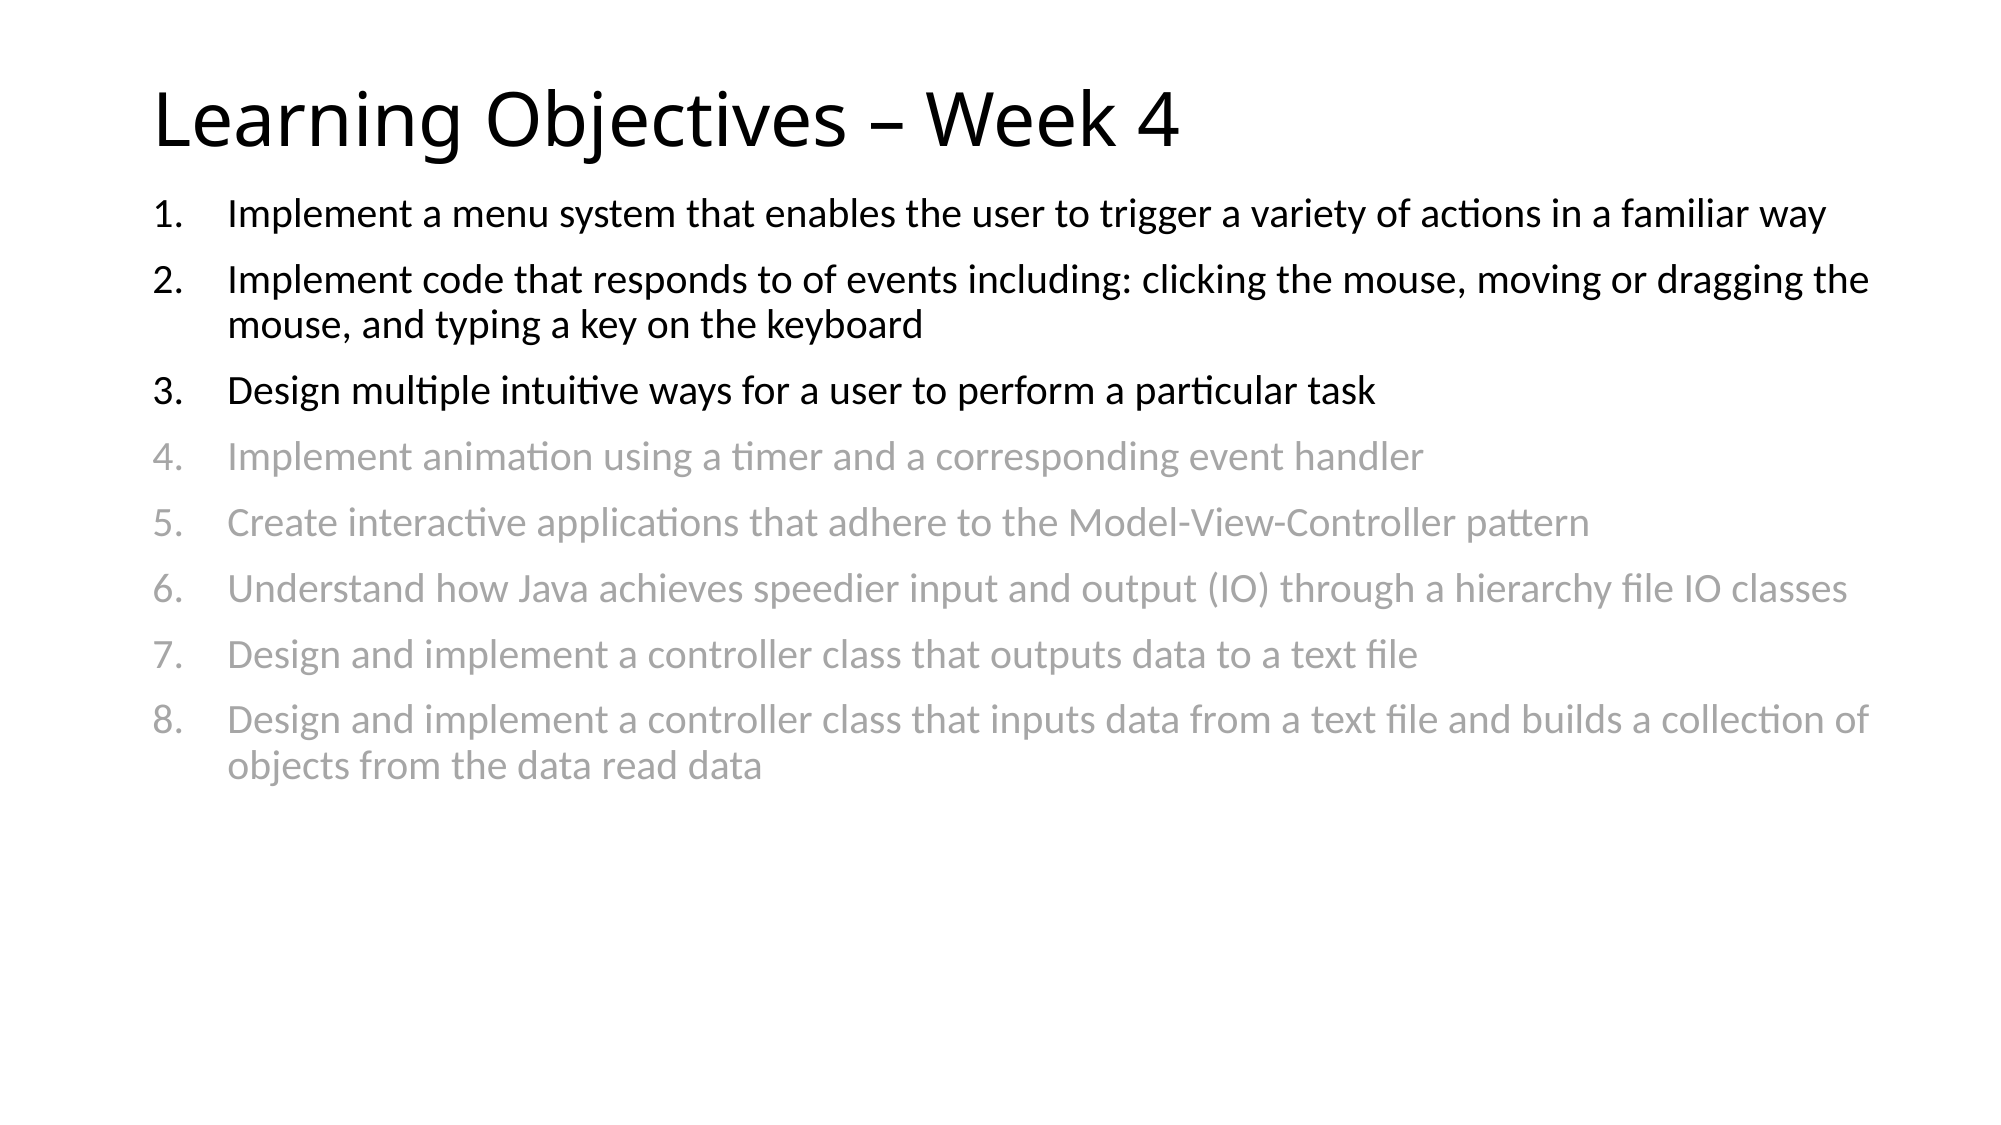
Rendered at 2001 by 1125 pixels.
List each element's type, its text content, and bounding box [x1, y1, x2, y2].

list Implement a menu system that enables the user to trigger a variety of actions in a familiar way Implement code that responds to of events including: clicking the mouse, moving or dragging the mouse, and typing a key on the keyboard Design multiple intuitive ways for a user to perform a particular task Implement animation using a timer and a corresponding event handler Create interactive applications that adhere to the Model-View-Controller pattern Understand how Java achieves speedier input and output (IO) through a hierarchy file IO classes Design and implement a controller class that outputs data to a text file Design and implement a controller class that inputs data from a text file and builds a collection of objects from the data read data [137, 184, 1896, 1081]
title Learning Objectives – Week 4 [137, 59, 1863, 184]
